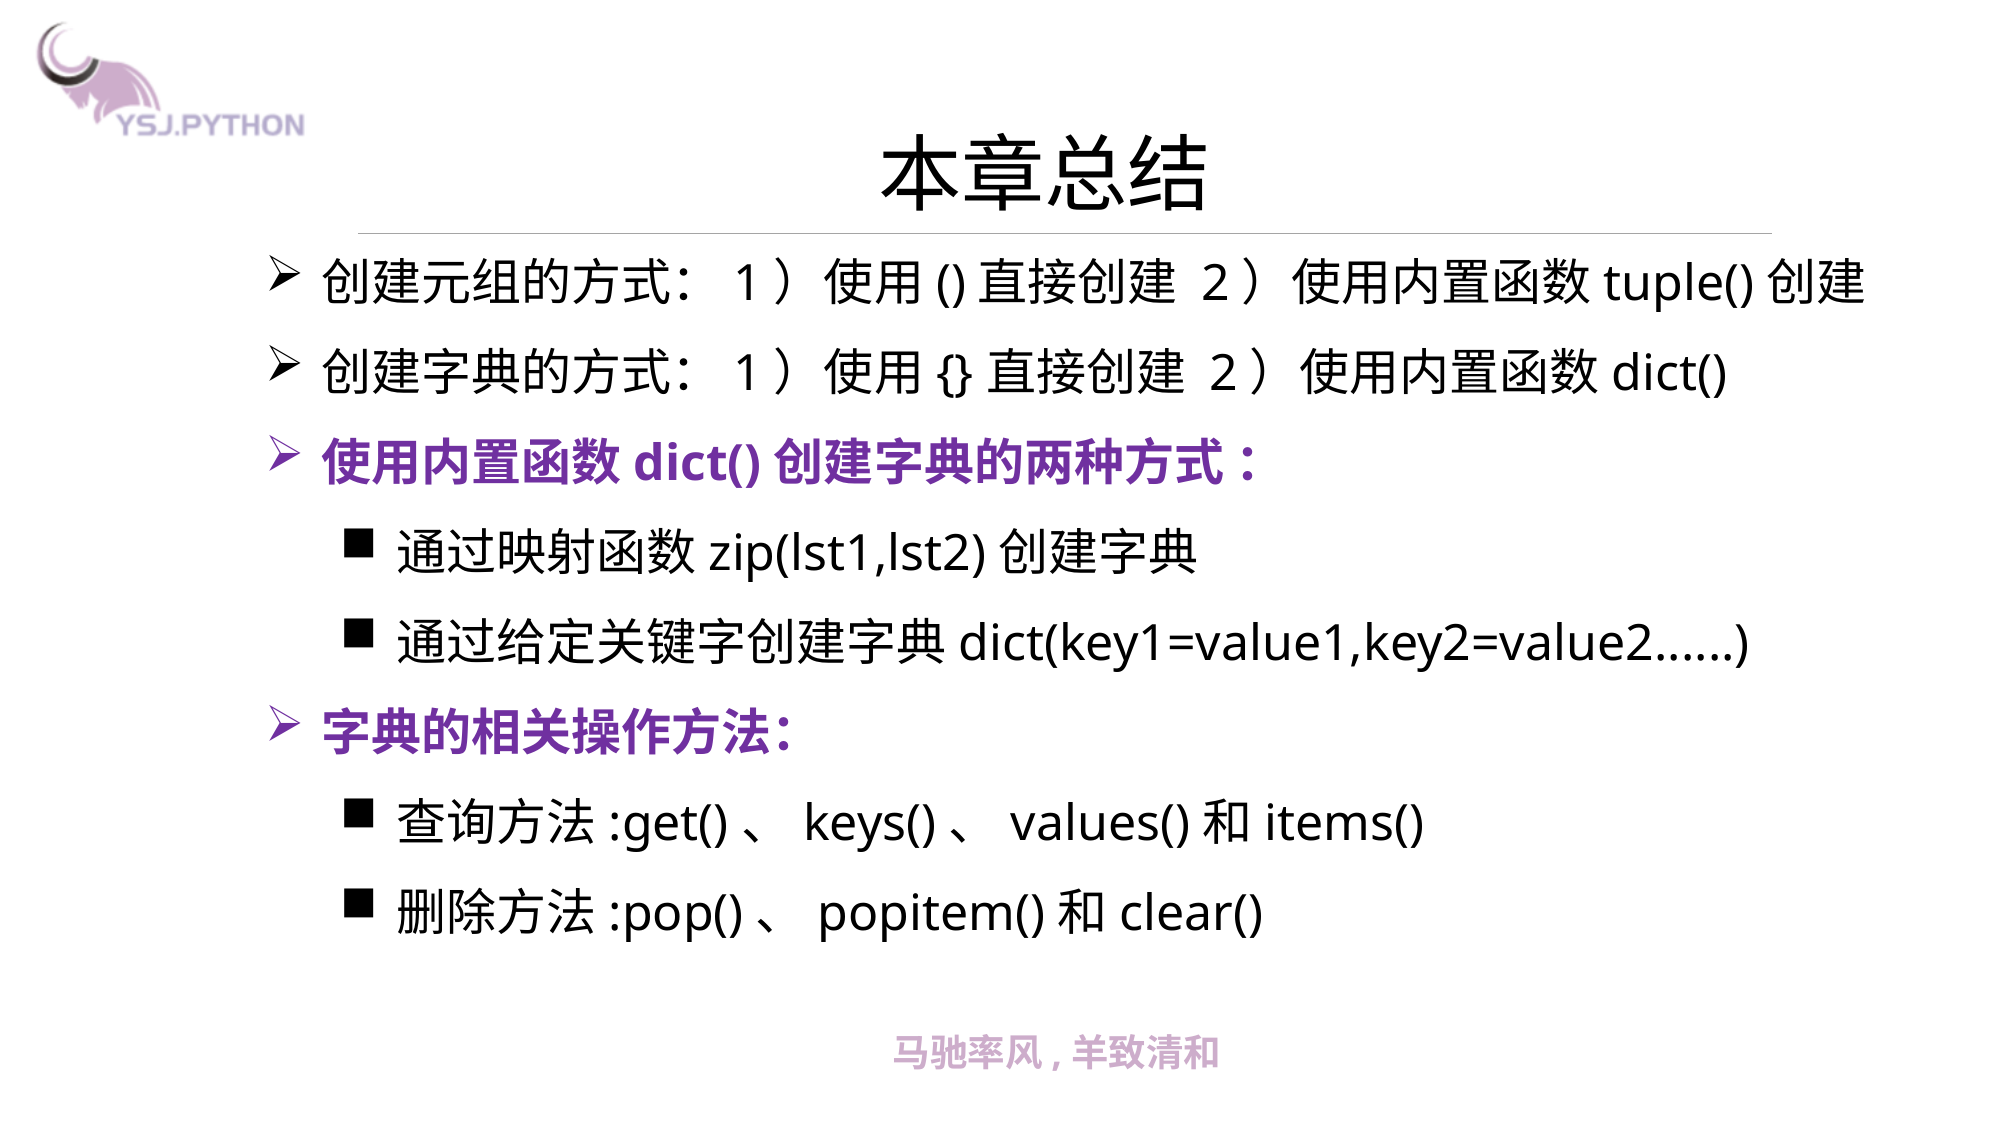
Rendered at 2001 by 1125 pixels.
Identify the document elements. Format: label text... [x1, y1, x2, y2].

text_box 本章总结 [863, 114, 1227, 212]
picture [0, 0, 346, 159]
text_box 创建元组的方式：1）使用()直接创建 2）使用内置函数tuple()创建 创建字典的方式：1）使用{}直接创建 2）使用内置函数dict() 使用内置函数dict()创建字典的两种方式 ： 通过映射函数zip(lst1,lst2)创建字典 通过给定关键字创建字典dict(key1=value1,key2=value2......) 字典的相关操作方法： 查询方法:get()、keys()、values()和items() 删除方法:pop()、popitem()和clear() [250, 212, 1929, 948]
text_box 马驰率风,羊致清和 [877, 1021, 1305, 1082]
